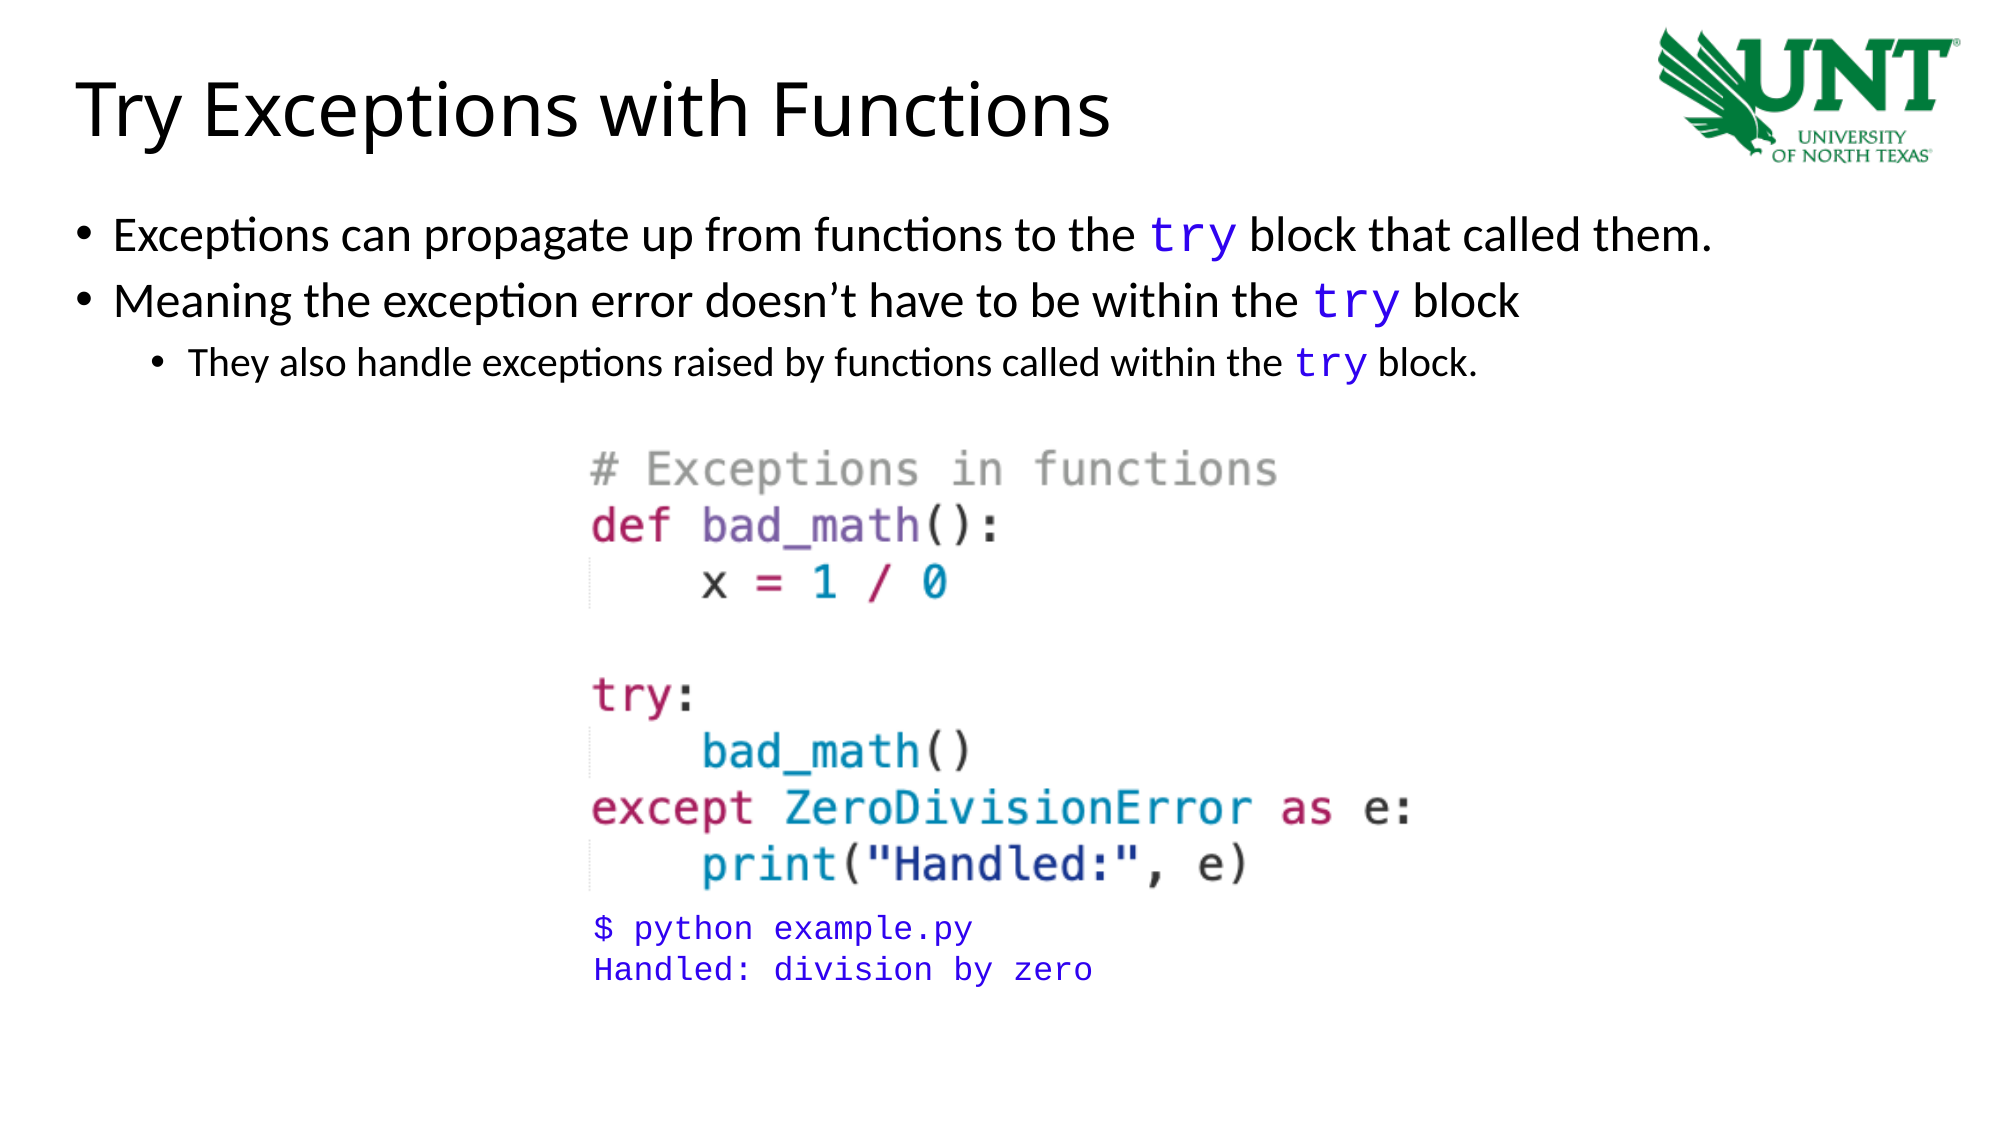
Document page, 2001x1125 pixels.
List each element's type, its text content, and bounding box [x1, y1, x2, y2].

title Try Exceptions with Functions [60, 35, 1786, 188]
picture [1572, 0, 2001, 206]
picture [575, 429, 1425, 900]
list Exceptions can propagate up from functions to the try block that called them. Meaning the exception error doesn’t have to be within the try block They also handle exceptions raised by functions called within the try block. [60, 200, 1863, 1019]
text_box $ python example.py Handled: division by zero [578, 900, 1109, 994]
